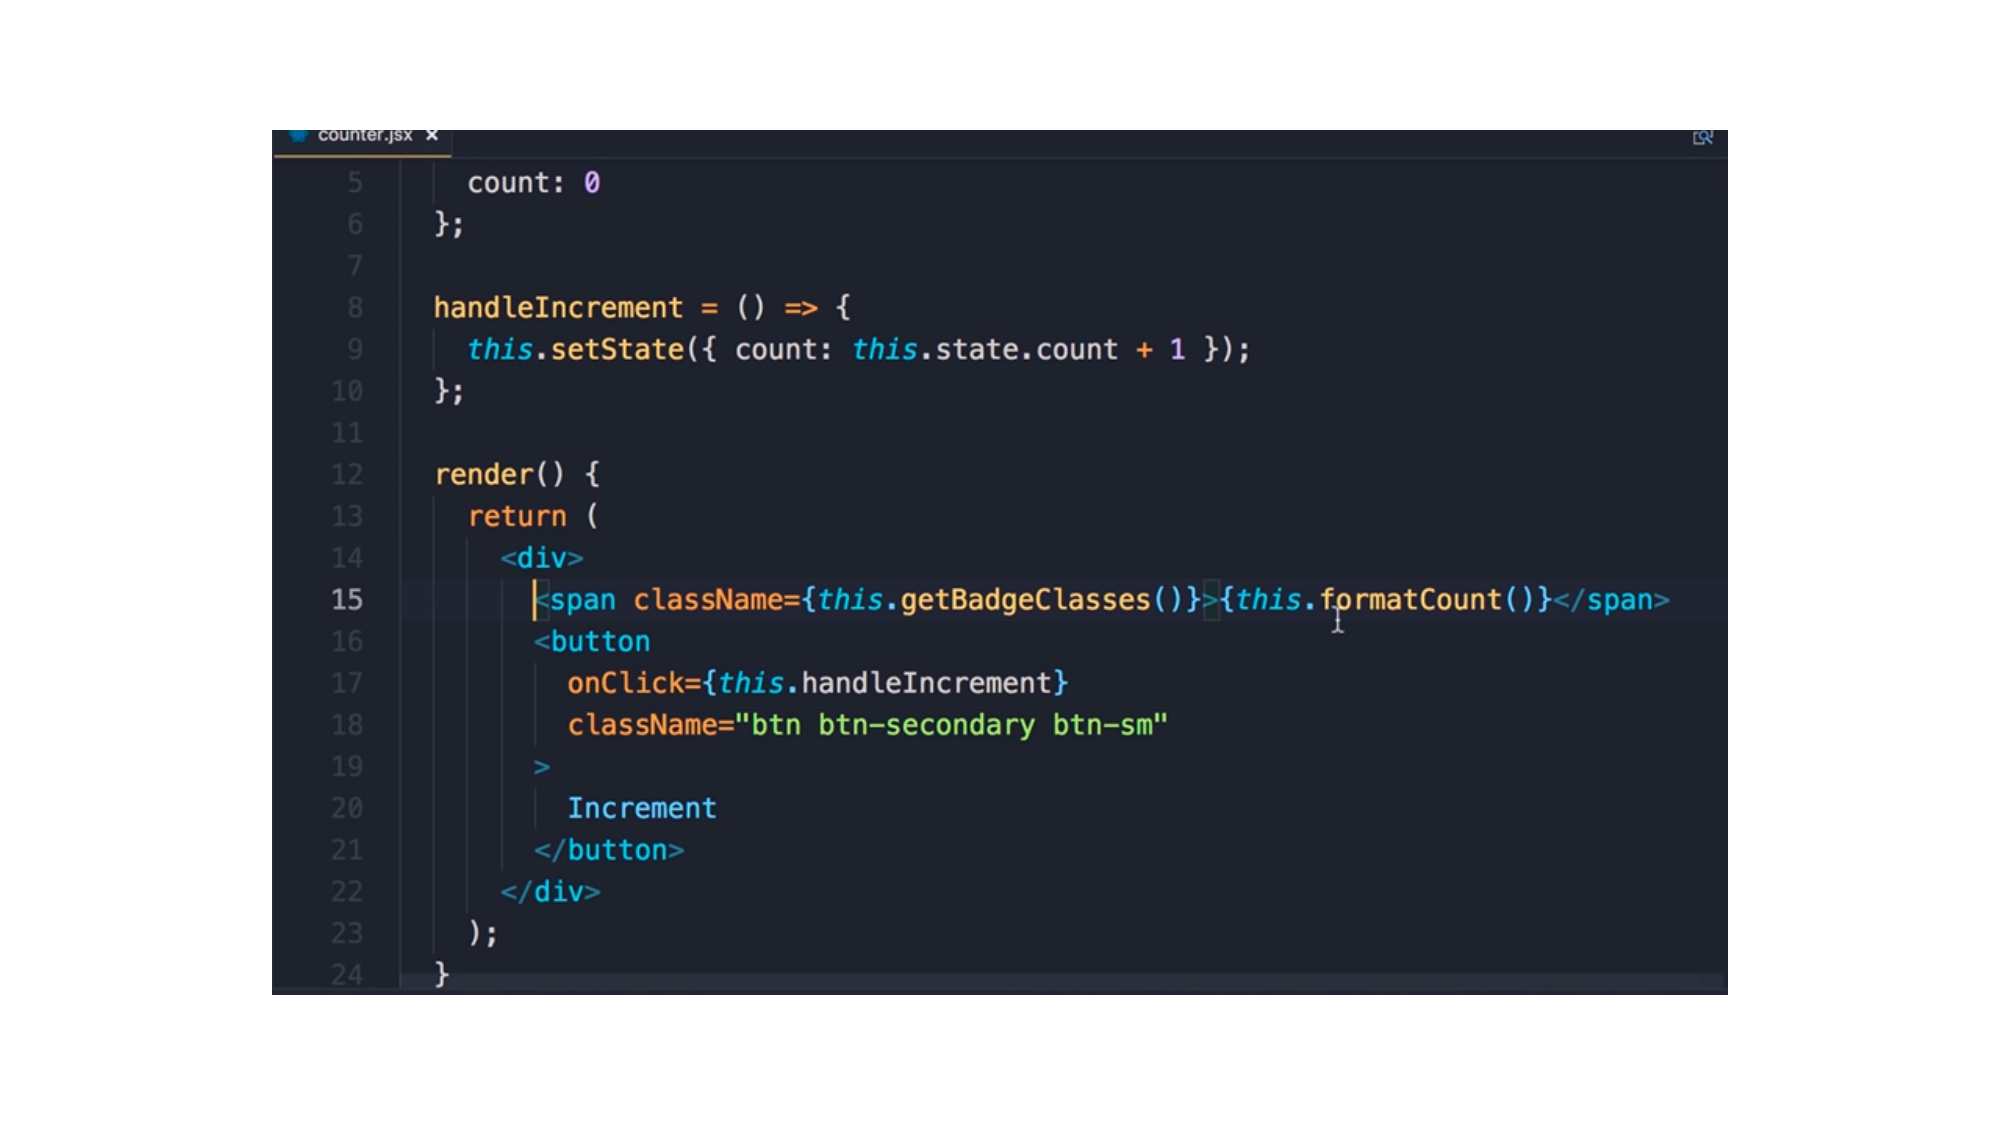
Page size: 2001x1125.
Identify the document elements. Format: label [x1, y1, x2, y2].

picture [272, 130, 1728, 995]
